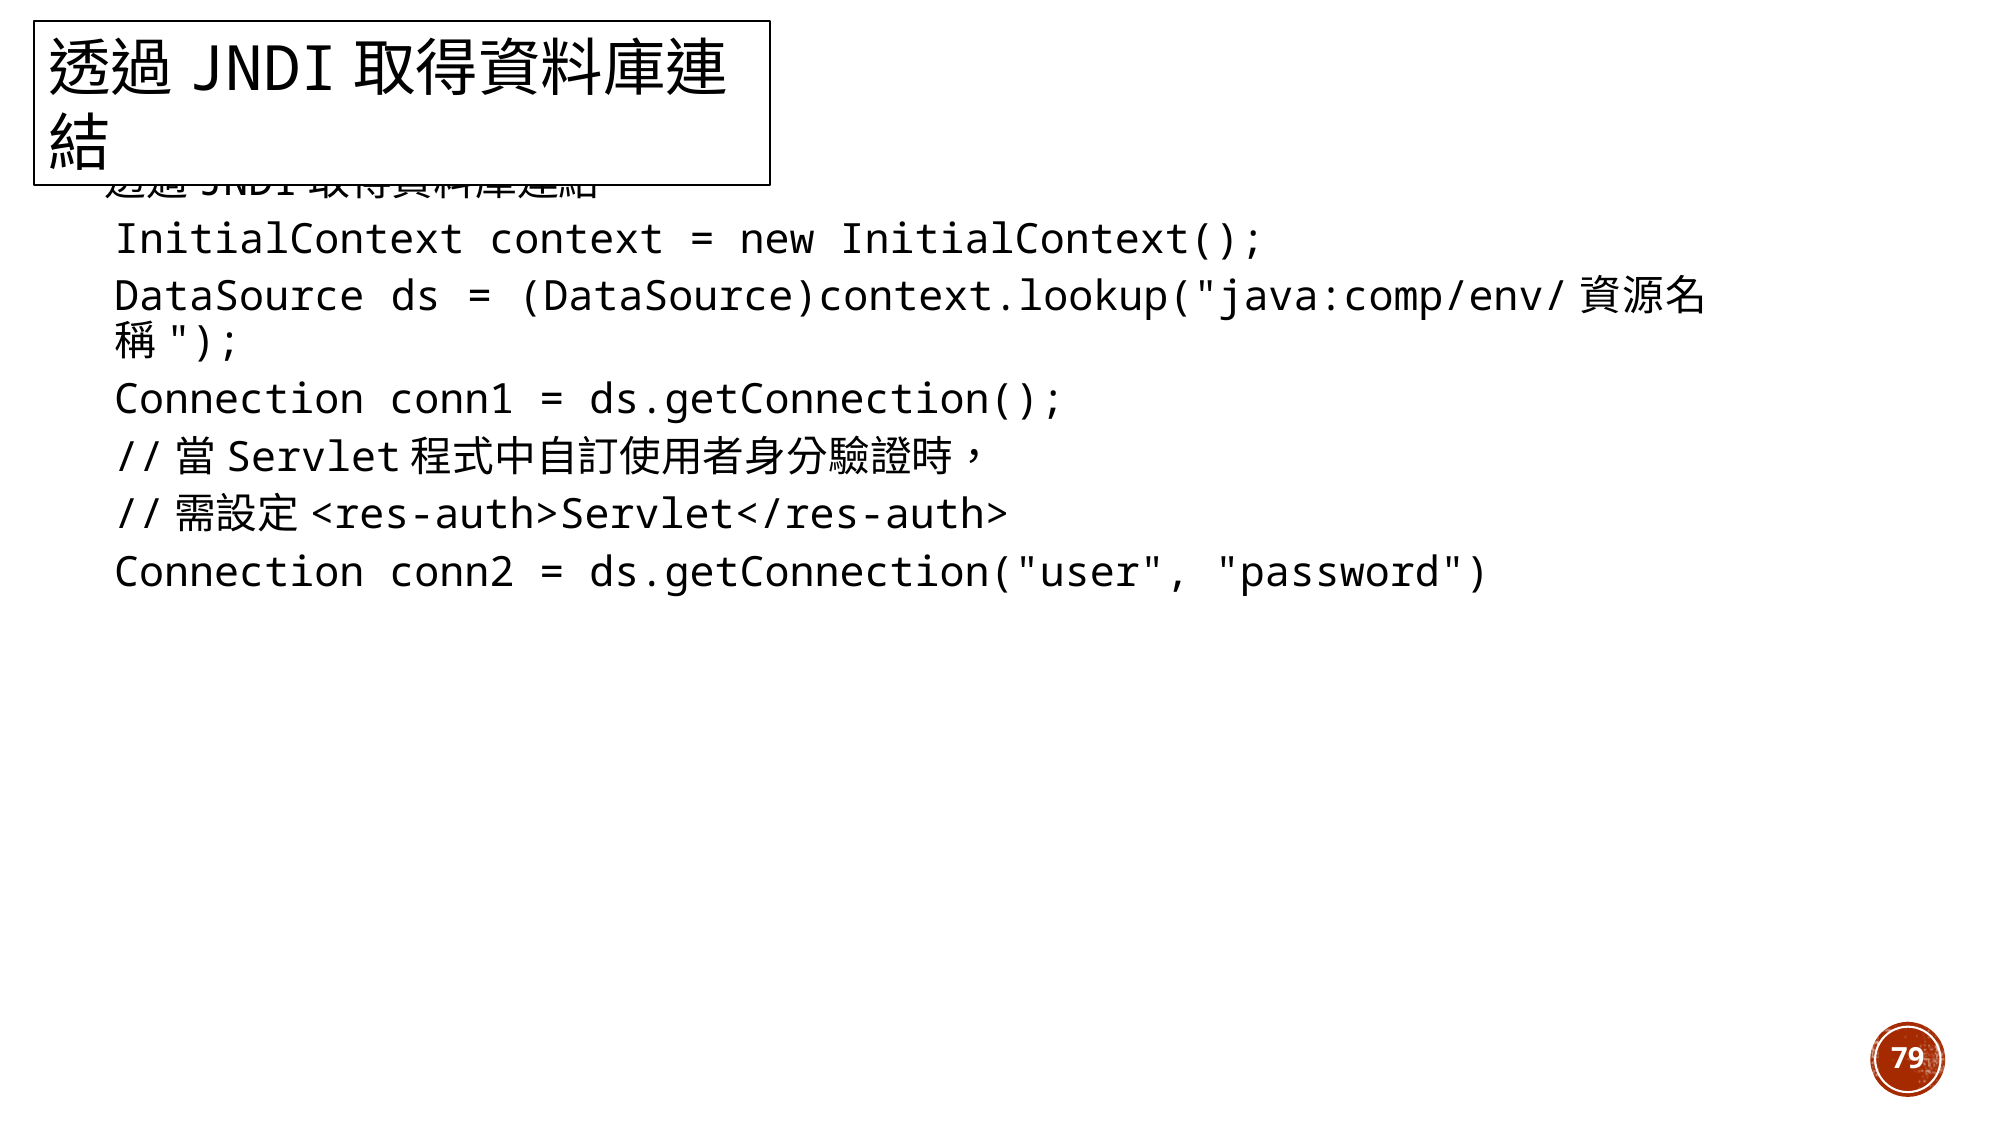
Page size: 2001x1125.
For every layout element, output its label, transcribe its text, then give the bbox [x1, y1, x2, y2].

text_box 透過JNDI取得資料庫連結 [33, 20, 771, 186]
list 透過JNDI取得資料庫連結 InitialContext context = new InitialContext(); DataSource ds = (DataSource)context.lookup("java:comp/env/資源名稱"); Connection conn1 = ds.getConnection(); //當Servlet程式中自訂使用者身分驗證時， //需設定<res-auth>Servlet</res-auth> Connection conn2 = ds.getConnection("user", "password") [33, 152, 1723, 1125]
slide_number 79 [1855, 1028, 1961, 1089]
